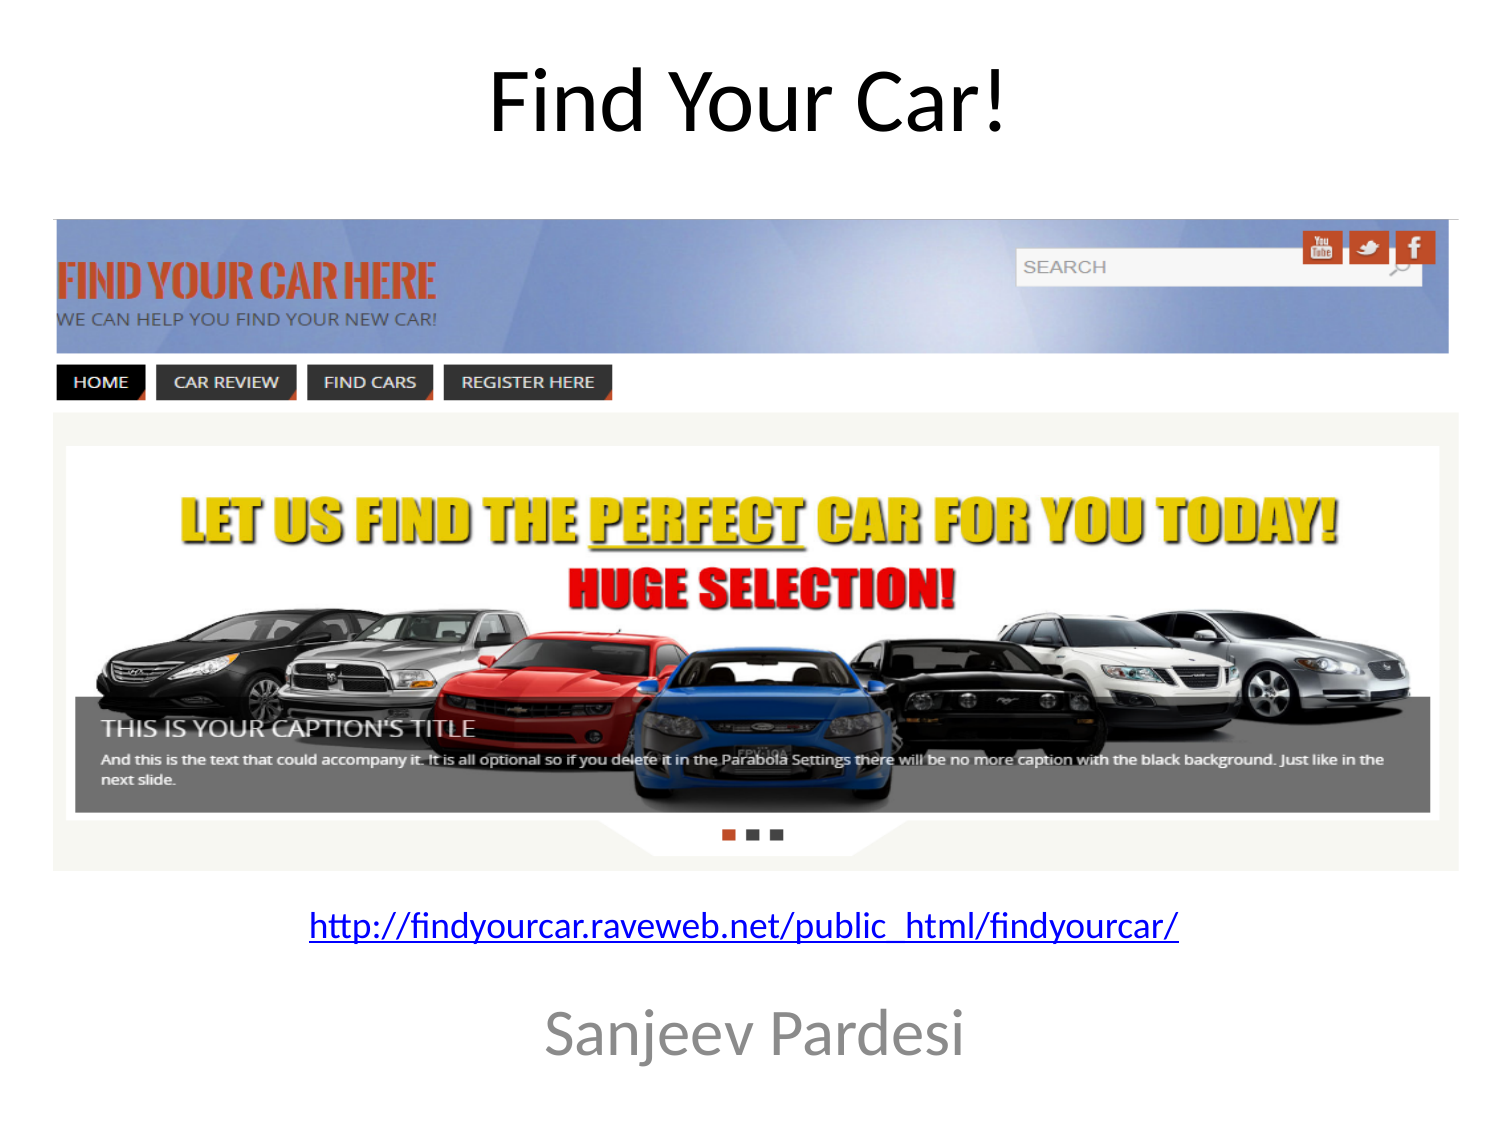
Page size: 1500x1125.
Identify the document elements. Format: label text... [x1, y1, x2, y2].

picture [52, 219, 1459, 871]
title Find Your Car! [112, 0, 1388, 193]
subtitle Sanjeev Pardesi [230, 998, 1281, 1125]
text_box http://findyourcar.raveweb.net/public_html/findyourcar/ [29, 893, 1459, 998]
